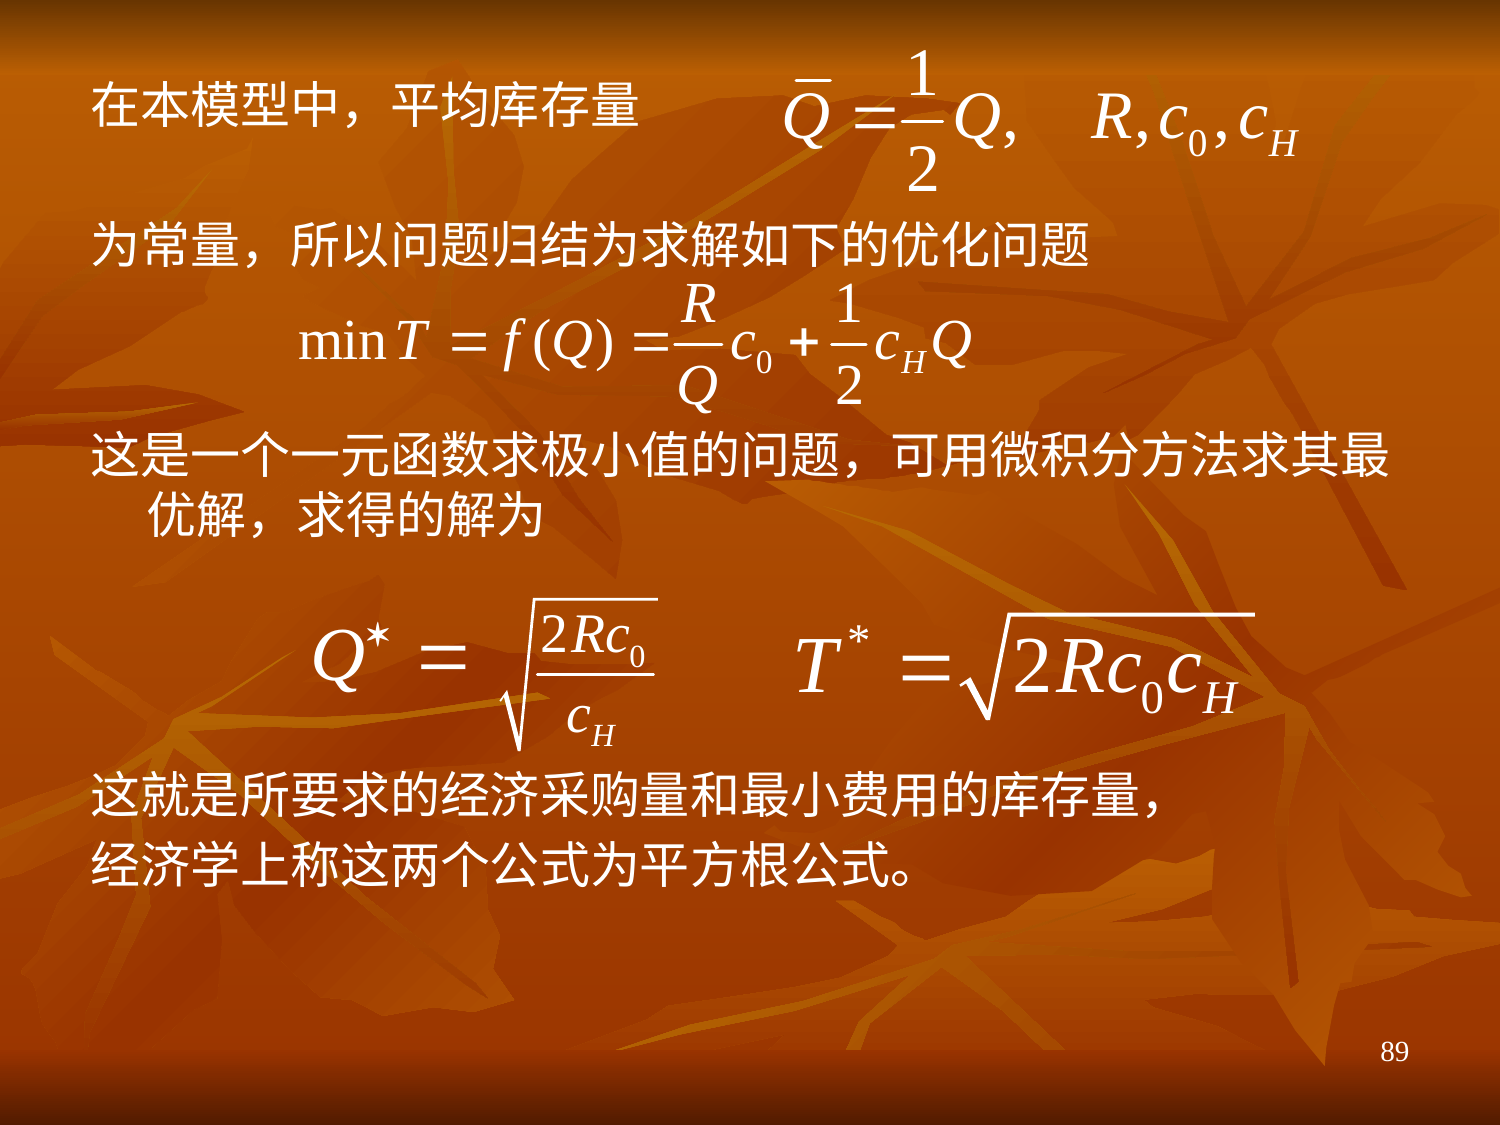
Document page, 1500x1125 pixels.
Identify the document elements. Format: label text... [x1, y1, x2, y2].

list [288, 266, 987, 427]
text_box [489, 585, 668, 764]
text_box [300, 597, 467, 713]
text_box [785, 597, 1270, 740]
slide_number 89 [1074, 1025, 1425, 1100]
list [773, 30, 1318, 207]
list 在本模型中，平均库存量 为常量，所以问题归结为求解如下的优化问题 这是一个一元函数求极小值的问题，可用微积分方法求其最优解，求得的解为 这就是所要求的经济采购量和最小费用的库存量， 经济学上称这两个公式为平方根公式。 [75, 66, 1424, 1006]
